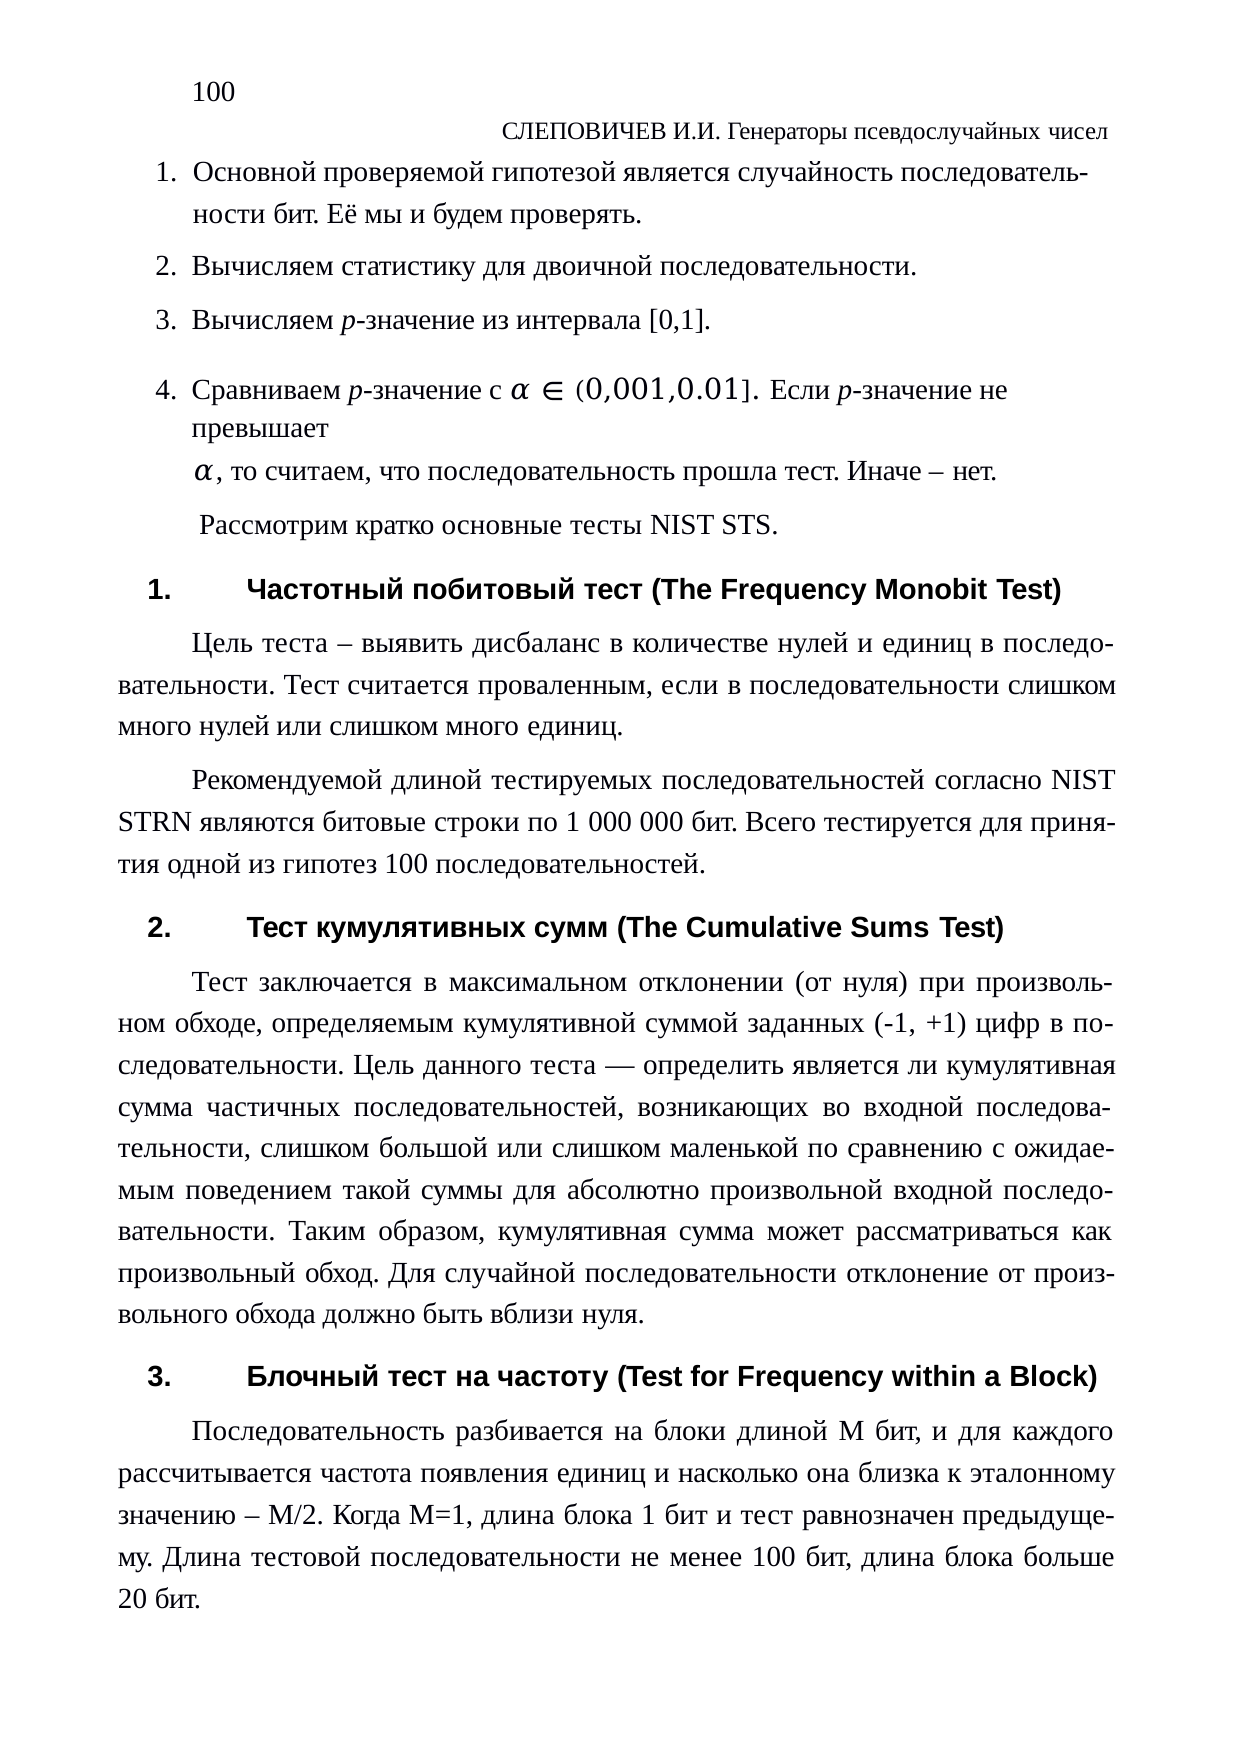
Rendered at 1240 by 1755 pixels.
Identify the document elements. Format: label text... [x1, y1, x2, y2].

text_box 100 СЛЕПОВИЧЕВ И.И. Генераторы псевдослучайных чисел Основной проверяемой гипотезой является случайность последователь- ности бит. Её мы и будем проверять. Вычисляем статистику для двоичной последовательности. Вычисляем p-значение из интервала [0,1]. Сравниваем p-значение c 𝛼 ∈ (0,001,0.01]. Если p-значение не превышает 𝛼, то считаем, что последовательность прошла тест. Иначе – нет. Рассмотрим кратко основные тесты NIST STS. Частотный побитовый тест (The Frequency Monobit Test) Цель теста – выявить дисбаланс в количестве нулей и единиц в последо- вательности. Тест считается проваленным, если в последовательности слишком много нулей или слишком много единиц. Рекомендуемой длиной тестируемых последовательностей согласно NIST STRN являются битовые строки по 1 000 000 бит. Всего тестируется для приня- тия одной из гипотез 100 последовательностей. Тест кумулятивных сумм (The Cumulative Sums Test) Тест заключается в максимальном отклонении (от нуля) при произволь- ном обходе, определяемым кумулятивной суммой заданных (-1, +1) цифр в по- следовательности. Цель данного теста — определить является ли кумулятивная сумма частичных последовательностей, возникающих во входной последова- тельности, слишком большой или слишком маленькой по сравнению с ожидае- мым поведением такой суммы для абсолютно произвольной входной последо- вательности. Таким образом, кумулятивная сумма может рассматриваться как произвольный обход. Для случайной последовательности отклонение от произ- вольного обхода должно быть вблизи нуля. Блочный тест на частоту (Test for Frequency within a Block) Последовательность разбивается на блоки длиной М бит, и для каждого рассчитывается частота появления единиц и насколько она близка к эталонному значению – М/2. Когда М=1, длина блока 1 бит и тест равнозначен предыдуще- му. Длина тестовой последовательности не менее 100 бит, длина блока больше 20 бит. [115, 61, 1125, 1614]
